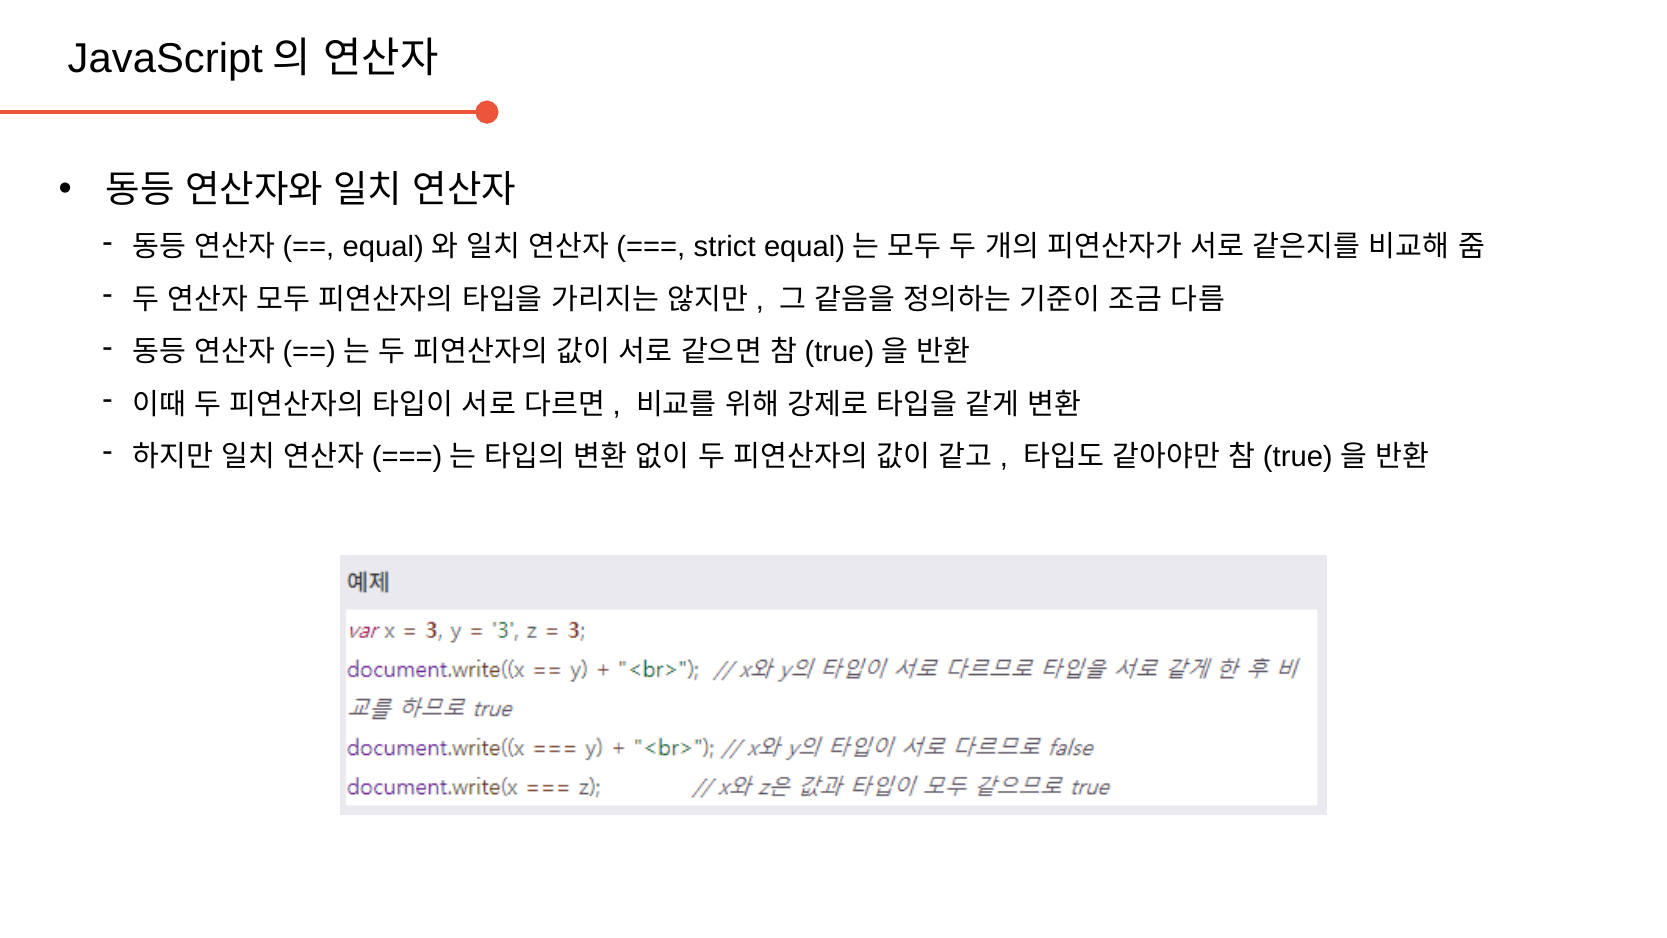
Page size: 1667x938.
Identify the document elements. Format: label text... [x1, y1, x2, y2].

text_box 동등 연산자와 일치 연산자 동등 연산자(==, equal)와 일치 연산자(===, strict equal)는 모두 두 개의 피연산자가 서로 같은지를 비교해 줌 두 연산자 모두 피연산자의 타입을 가리지는 않지만, 그 같음을 정의하는 기준이 조금 다름 동등 연산자(==)는 두 피연산자의 값이 서로 같으면 참(true)을 반환 이때 두 피연산자의 타입이 서로 다르면, 비교를 위해 강제로 타입을 같게 변환 하지만 일치 연산자(===)는 타입의 변환 없이 두 피연산자의 값이 같고, 타입도 같아야만 참(true)을 반환 [43, 135, 1616, 480]
picture [340, 555, 1327, 815]
text_box JavaScript의 연산자 [52, 23, 964, 88]
